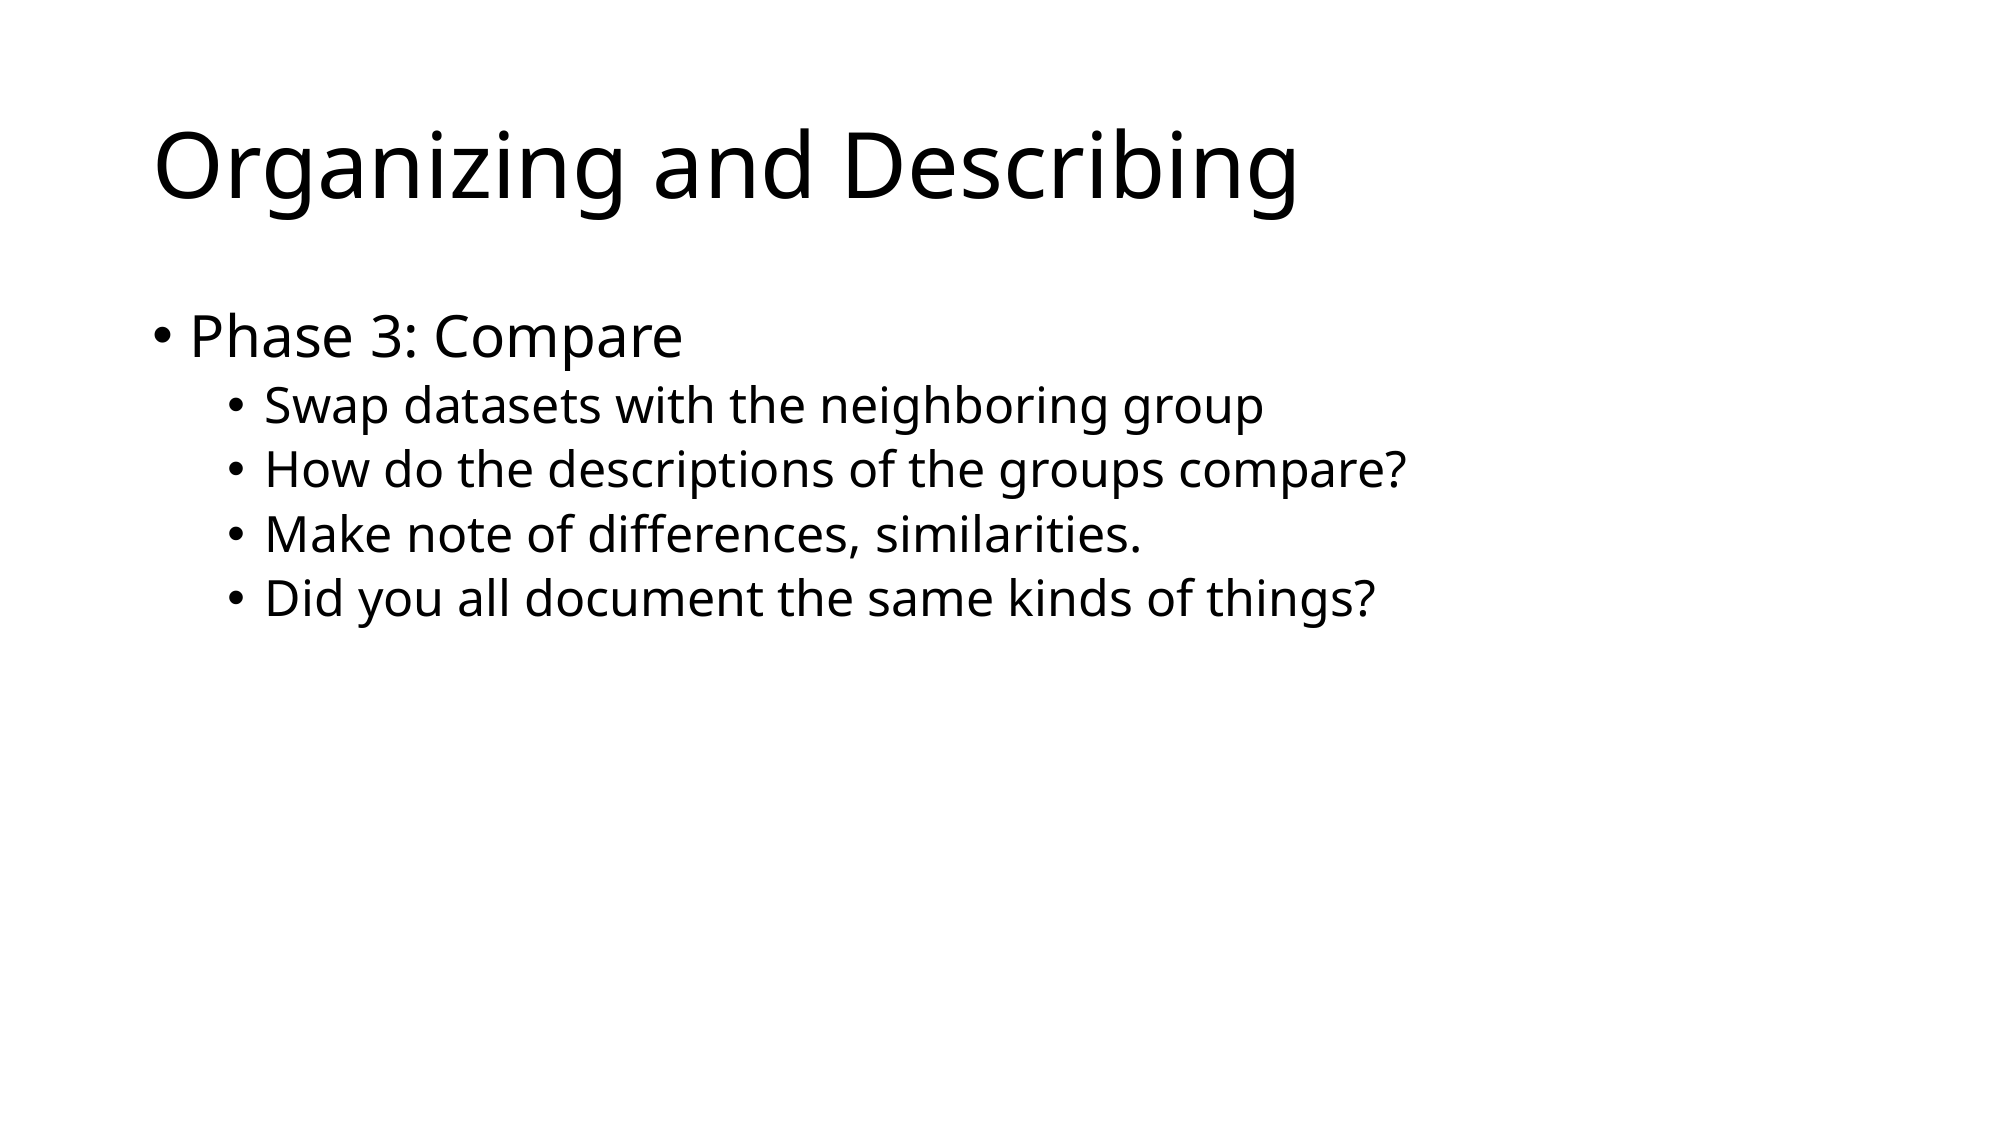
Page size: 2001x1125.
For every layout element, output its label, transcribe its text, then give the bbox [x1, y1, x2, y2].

list Phase 3: Compare Swap datasets with the neighboring group How do the descriptions of the groups compare? Make note of differences, similarities. Did you all document the same kinds of things? [137, 299, 1863, 1014]
title Organizing and Describing [137, 59, 1863, 278]
